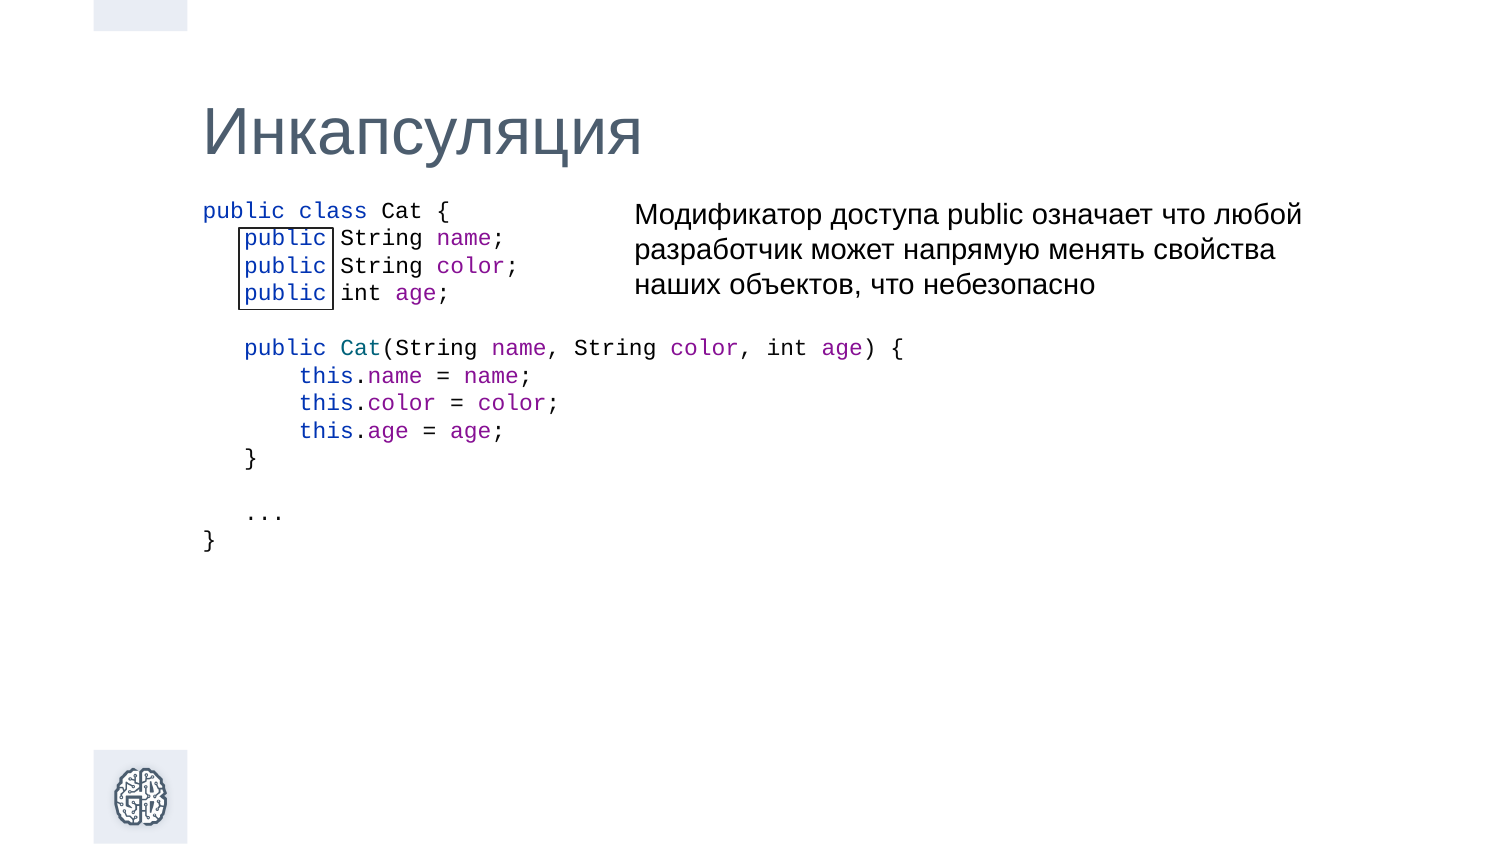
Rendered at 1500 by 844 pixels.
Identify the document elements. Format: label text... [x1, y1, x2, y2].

text_box Инкапсуляция [187, 34, 1313, 180]
text_box [238, 228, 333, 310]
text_box public class Cat { public String name; public String color; public int age; public Cat(String name, String color, int age) { this.name = name; this.color = color; this.age = age; } ... } [187, 180, 1072, 568]
picture [106, 760, 175, 834]
text_box Модификатор доступа public означает что любой разработчик может напрямую менять свойства наших объектов, что небезопасно [619, 180, 1322, 316]
